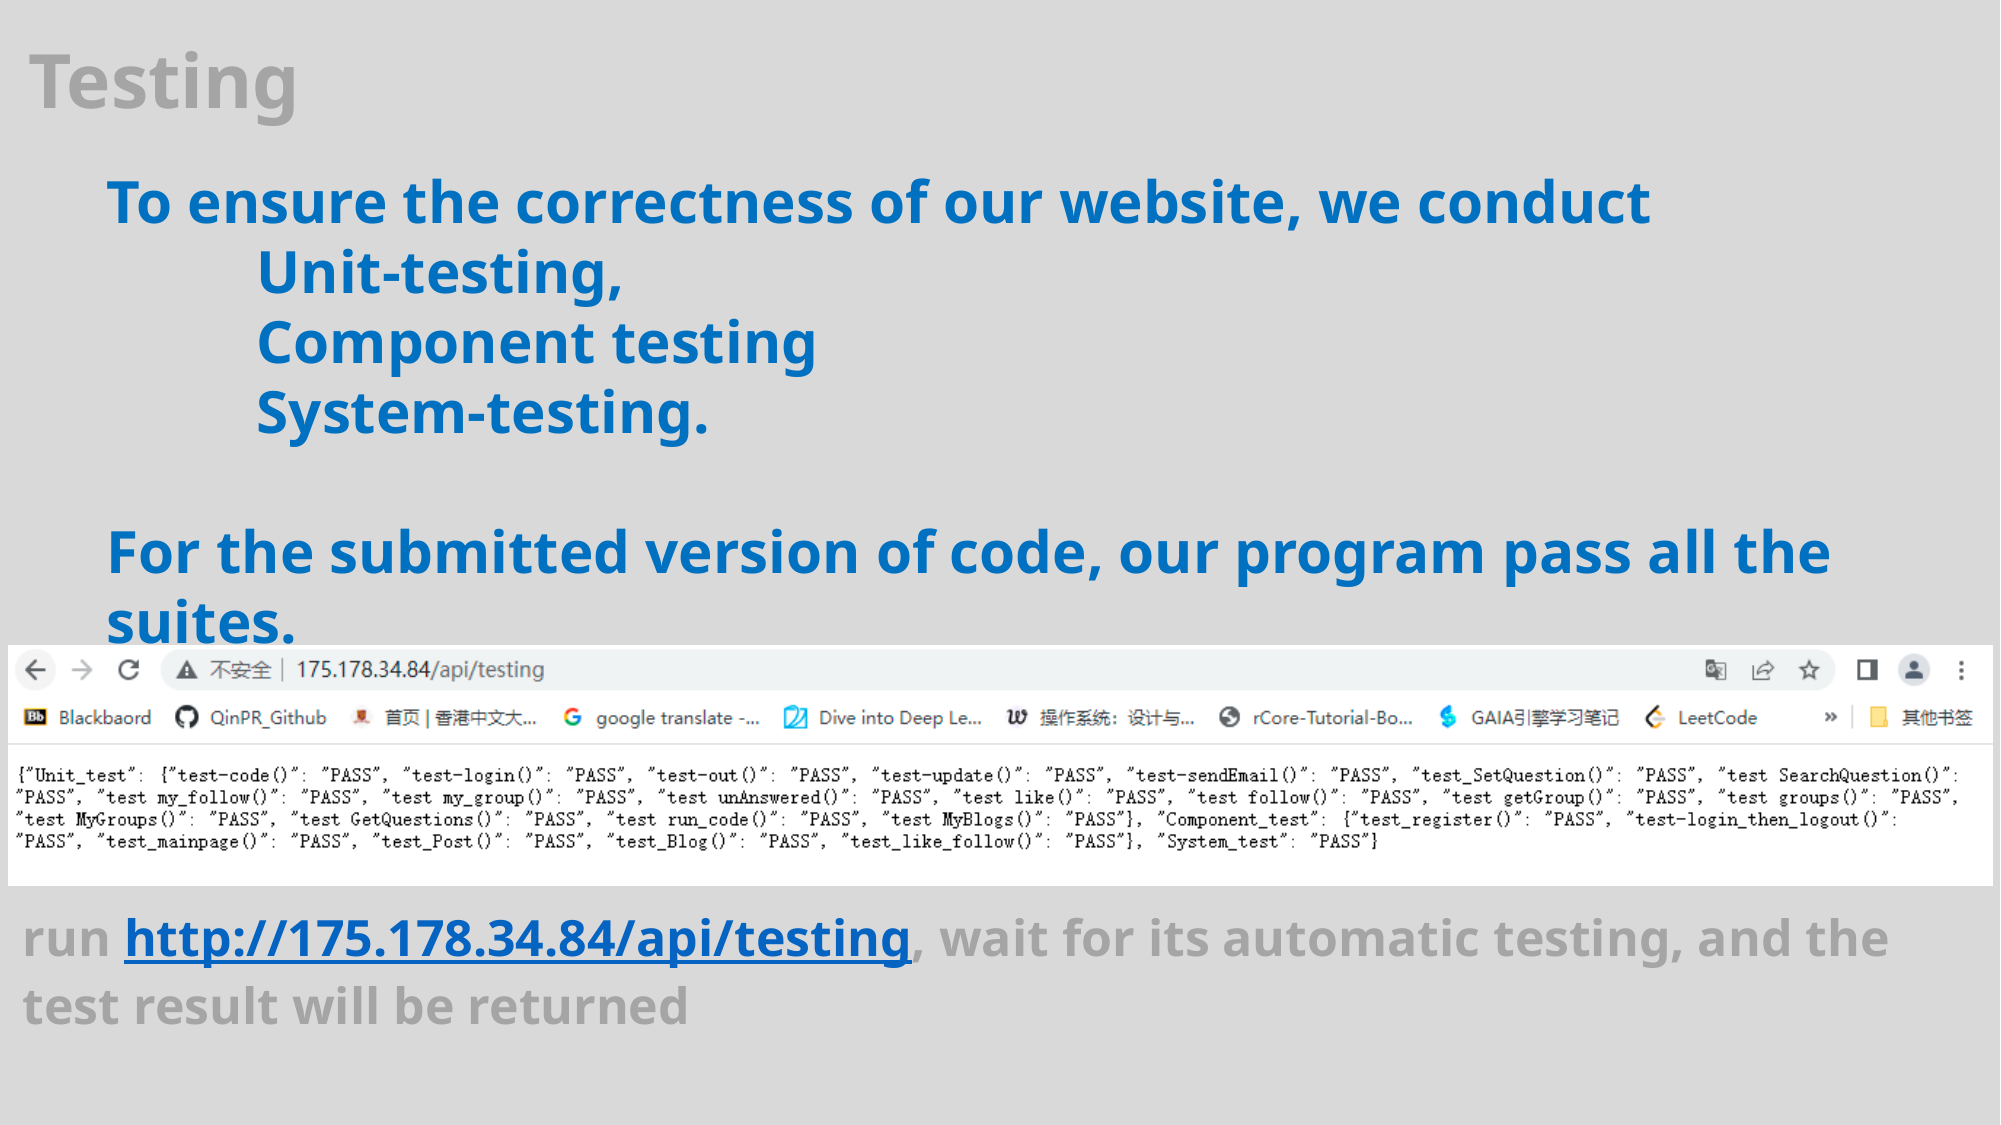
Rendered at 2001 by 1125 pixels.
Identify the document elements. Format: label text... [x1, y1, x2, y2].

text_box run http://175.178.34.84/api/testing, wait for its automatic testing, and the test result will be returned [8, 899, 1948, 1043]
text_box Testing [14, 25, 316, 131]
picture [7, 645, 1994, 886]
text_box To ensure the correctness of our website, we conduct Unit-testing, Component testing System-testing. For the submitted version of code, our program pass all the suites. [92, 157, 1985, 645]
